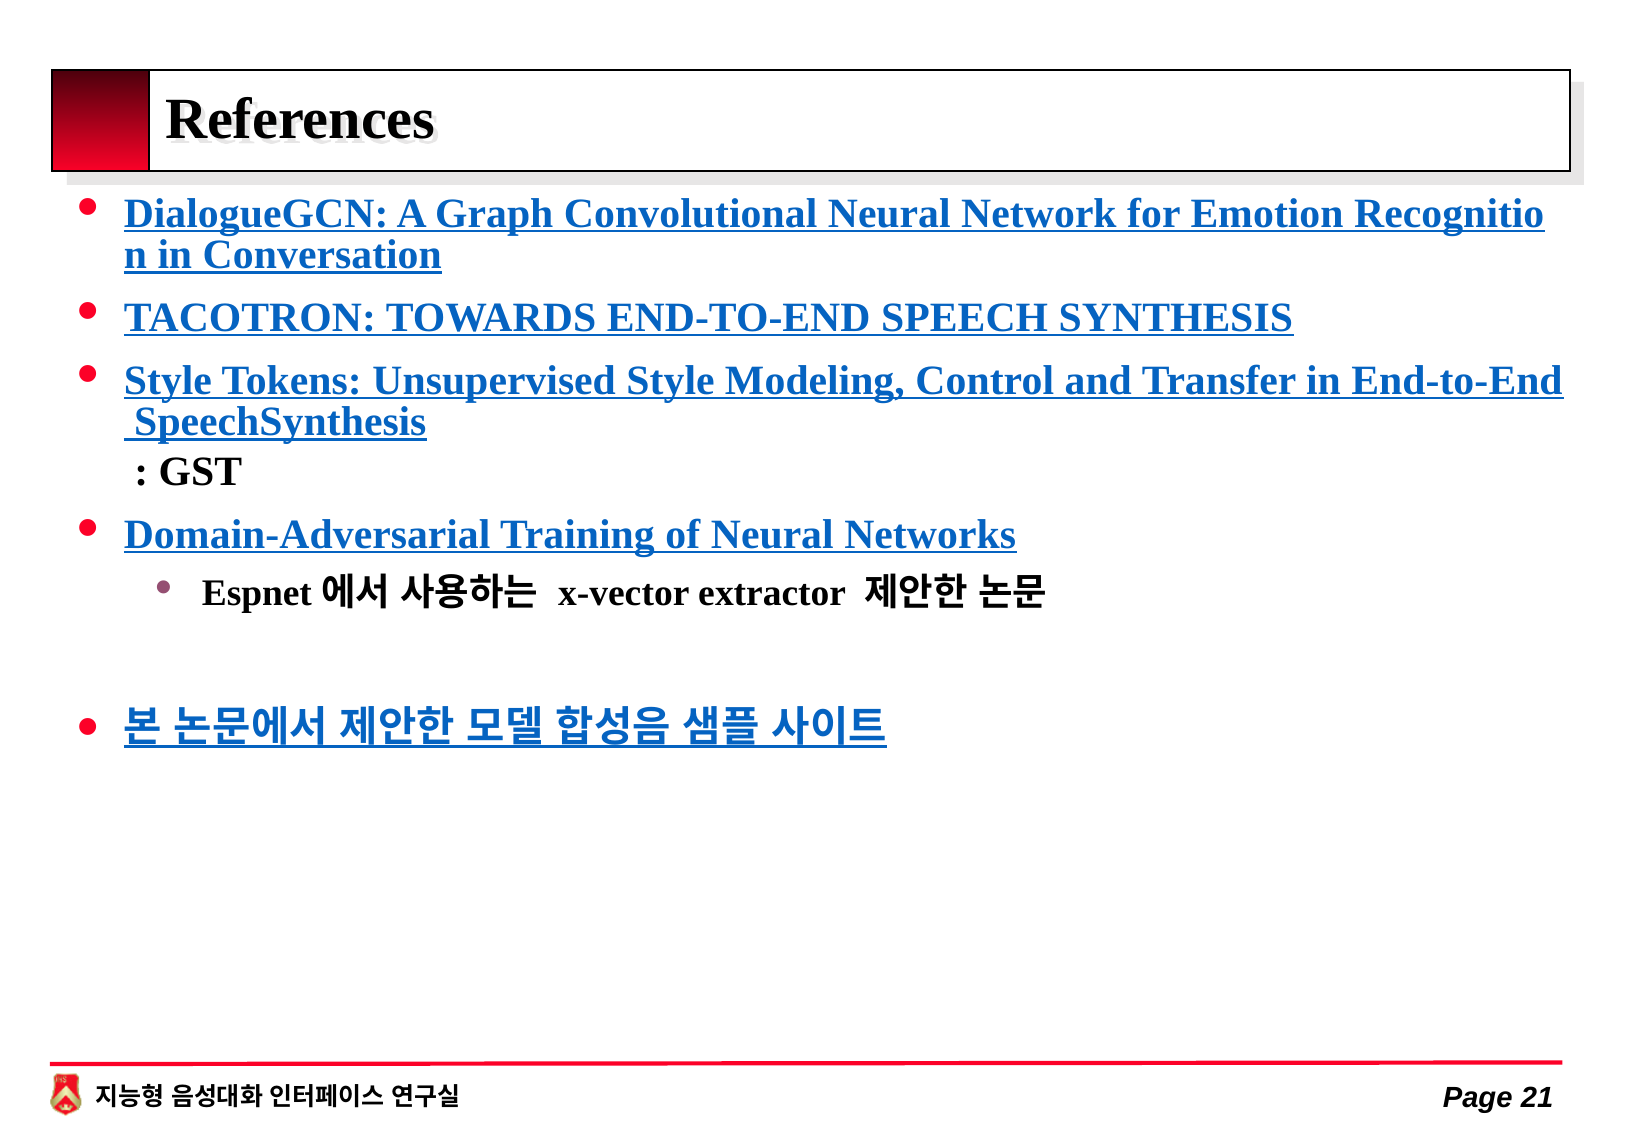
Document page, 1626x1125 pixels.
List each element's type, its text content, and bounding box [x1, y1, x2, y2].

title References [149, 65, 1576, 178]
slide_number Page 21 [1393, 1070, 1569, 1121]
picture [48, 1068, 86, 1119]
list DialogueGCN: A Graph Convolutional Neural Network for Emotion Recognition in Conversation TACOTRON: TOWARDS END-TO-END SPEECH SYNTHESIS Style Tokens: Unsupervised Style Modeling, Control and Transfer in End-to-End SpeechSynthesis : GST Domain-Adversarial Training of Neural Networks Espnet에서 사용하는 x-vector extractor 제안한 논문 본 논문에서 제안한 모델 합성음 샘플 사이트 [61, 178, 1581, 1041]
